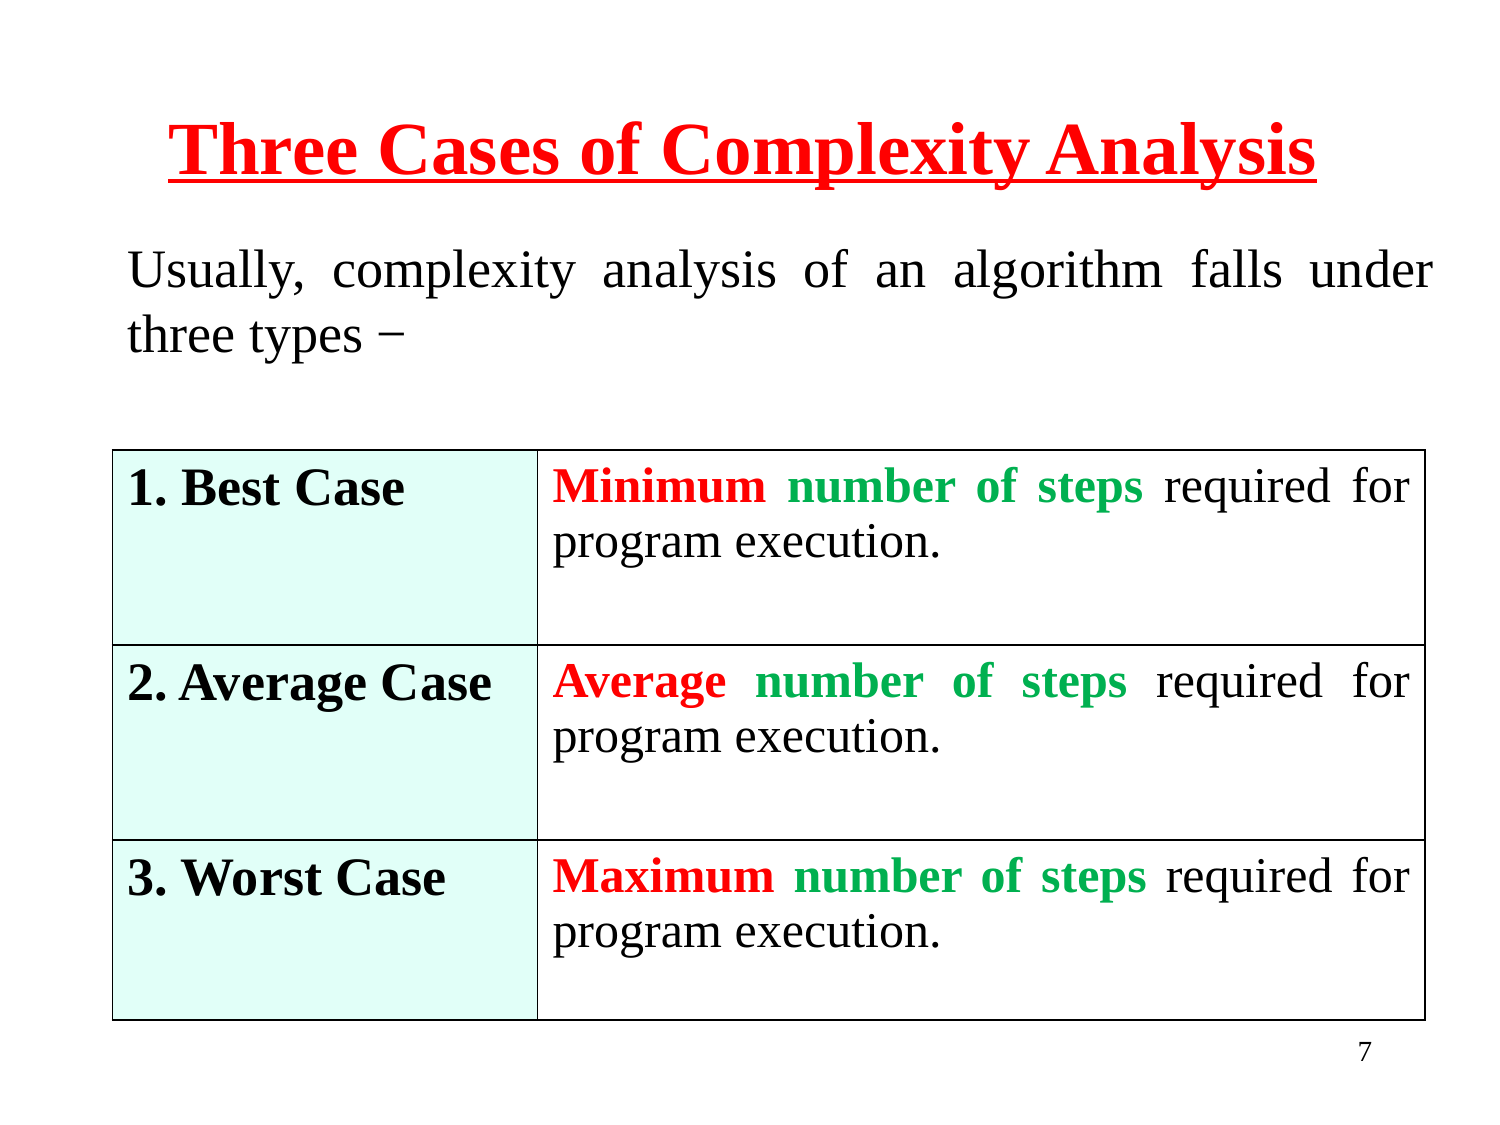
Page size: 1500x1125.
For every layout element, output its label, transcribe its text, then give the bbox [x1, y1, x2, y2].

table_header Minimum number of steps required for program execution. [538, 451, 1424, 644]
table_cell 2. Average Case [113, 646, 537, 839]
text_box ‹#› [1074, 1024, 1388, 1100]
text_box Usually, complexity analysis of an algorithm falls under three types − [112, 226, 1450, 371]
table_cell 3. Worst Case [113, 841, 537, 1019]
table_header 1. Best Case [113, 451, 537, 644]
text_box Three Cases of Complexity Analysis [150, 62, 1336, 226]
table_cell Average number of steps required for program execution. [538, 646, 1424, 839]
table_cell Maximum number of steps required for program execution. [538, 841, 1424, 1019]
